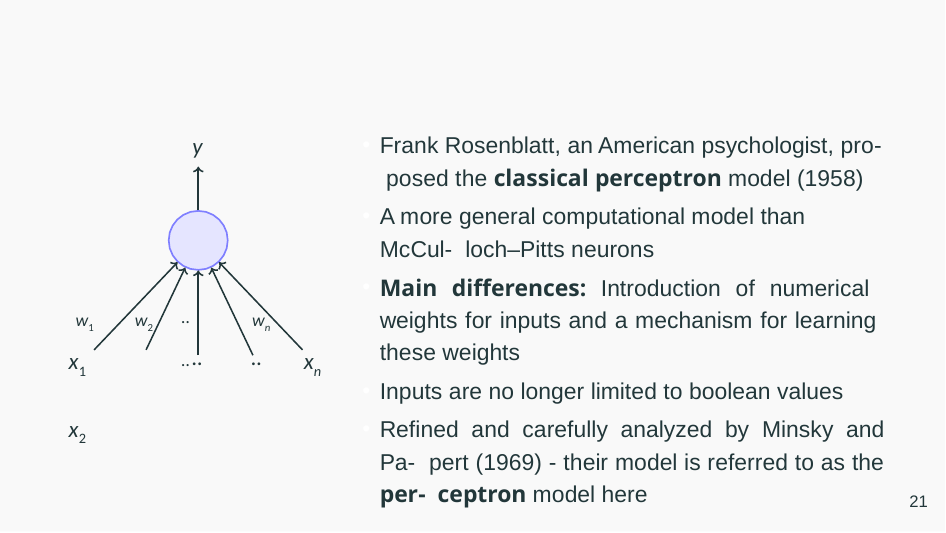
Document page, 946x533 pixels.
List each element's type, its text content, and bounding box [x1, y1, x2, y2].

text_box Frank Rosenblatt, an American psychologist, pro- posed the classical perceptron model (1958) A more general computational model than McCul- loch–Pitts neurons [360, 123, 886, 262]
text_box y [190, 129, 206, 160]
text_box w1 [69, 305, 88, 334]
text_box Main differences: Introduction of numerical weights for inputs and a mechanism for learning these weights Inputs are no longer limited to boolean values Refined and carefully analyzed by Minsky and Pa- pert (1969) - their model is referred to as the per- ceptron model here [360, 266, 886, 508]
text_box .. [248, 364, 266, 371]
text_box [93, 167, 303, 356]
text_box x1 x2 [60, 342, 158, 447]
text_box xn [297, 342, 334, 379]
text_box 21 [907, 490, 930, 512]
text_box .. .. [179, 364, 230, 370]
